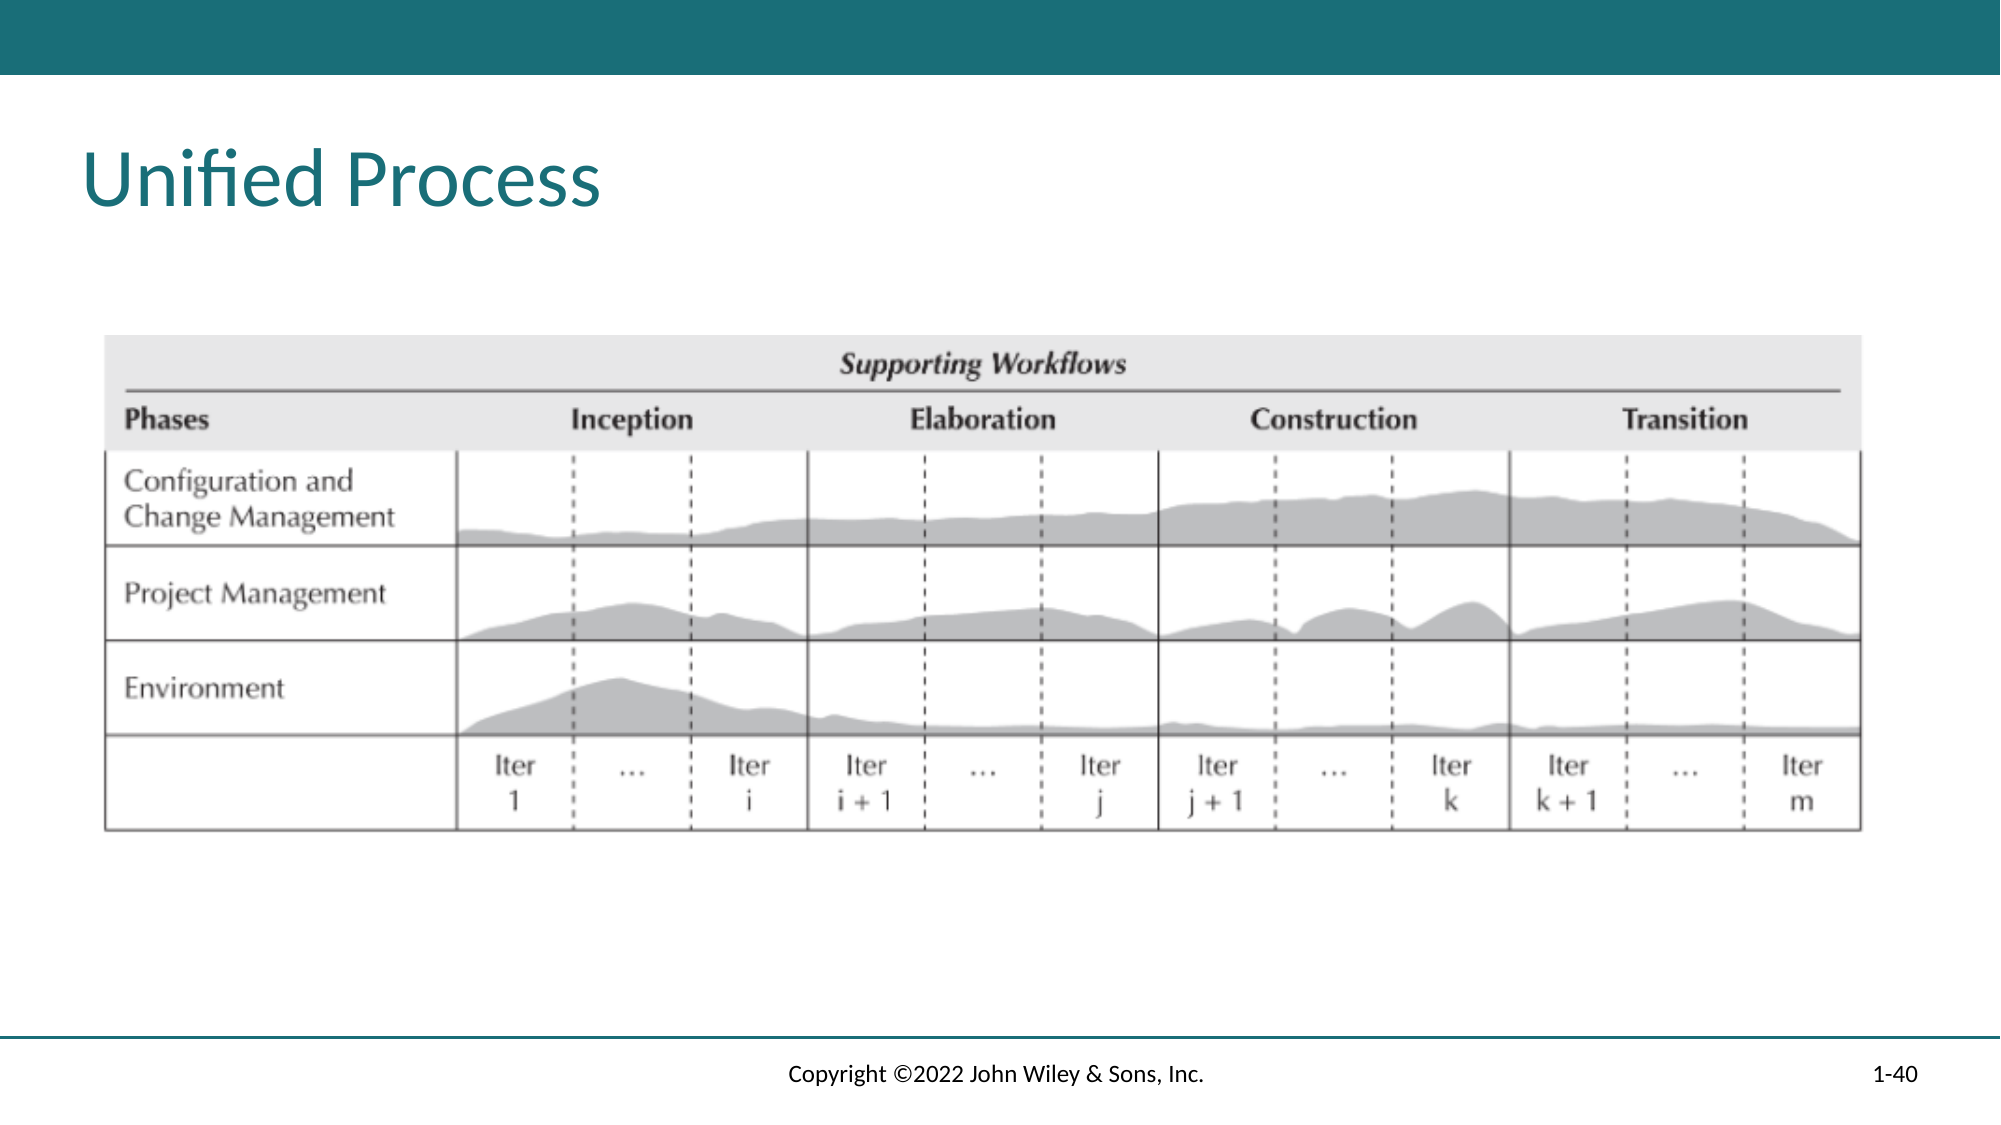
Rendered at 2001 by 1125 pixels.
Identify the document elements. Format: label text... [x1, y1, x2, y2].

picture [99, 335, 1875, 836]
slide_number 1-40 [1412, 1042, 1934, 1103]
footer Copyright ©2022 John Wiley & Sons, Inc. [662, 1042, 1338, 1103]
title Unified Process [66, 127, 1934, 288]
